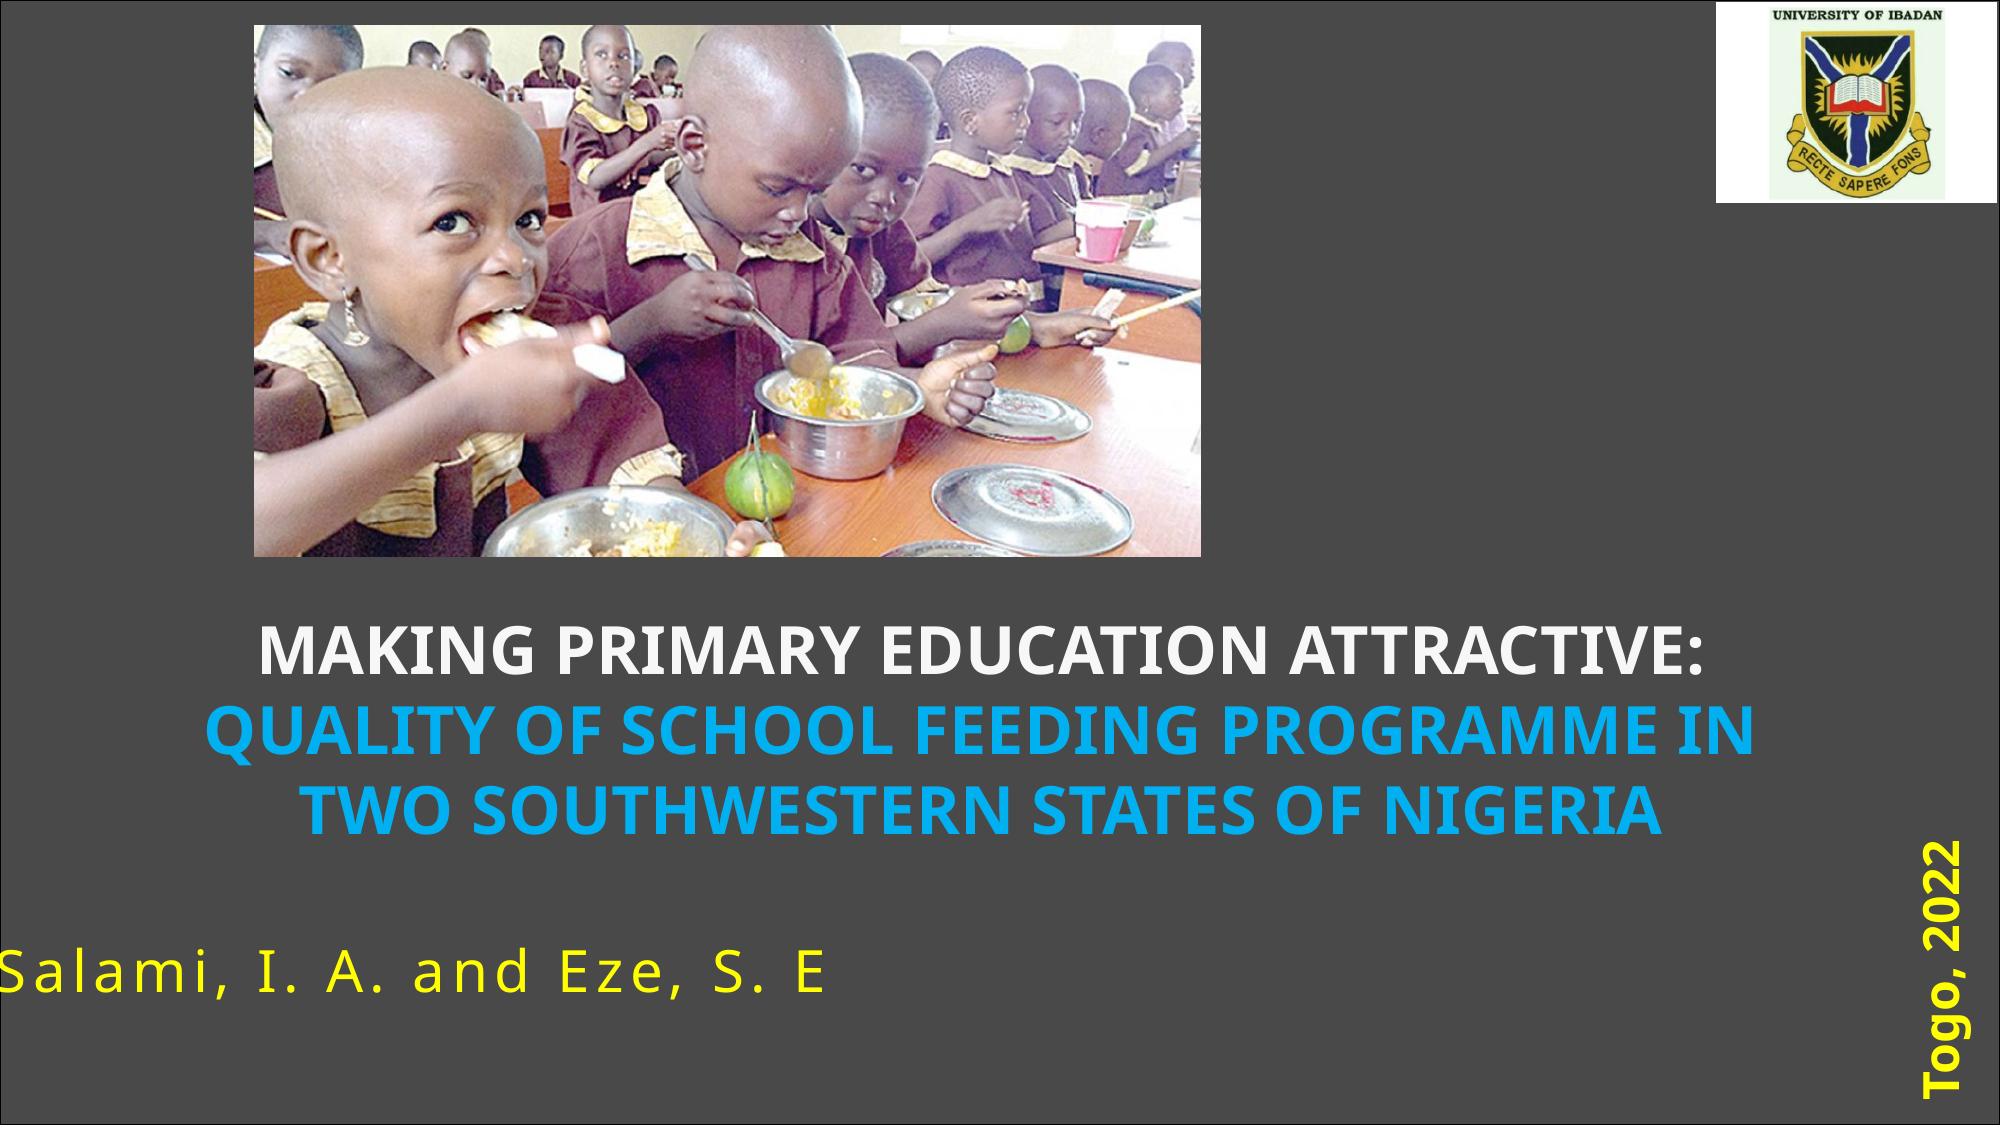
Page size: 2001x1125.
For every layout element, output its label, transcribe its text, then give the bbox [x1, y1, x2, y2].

picture [254, 25, 1201, 557]
text_box Togo, 2022 [1901, 824, 1977, 1115]
text_box Salami, I. A. and Eze, S. E [0, 926, 843, 1012]
text_box MAKING PRIMARY EDUCATION ATTRACTIVE: QUALITY OF SCHOOL FEEDING PROGRAMME IN TWO SOUTHWESTERN STATES OF NIGERIA [145, 600, 1818, 856]
text_box [0, 0, 2000, 1125]
picture [1716, 2, 1997, 203]
